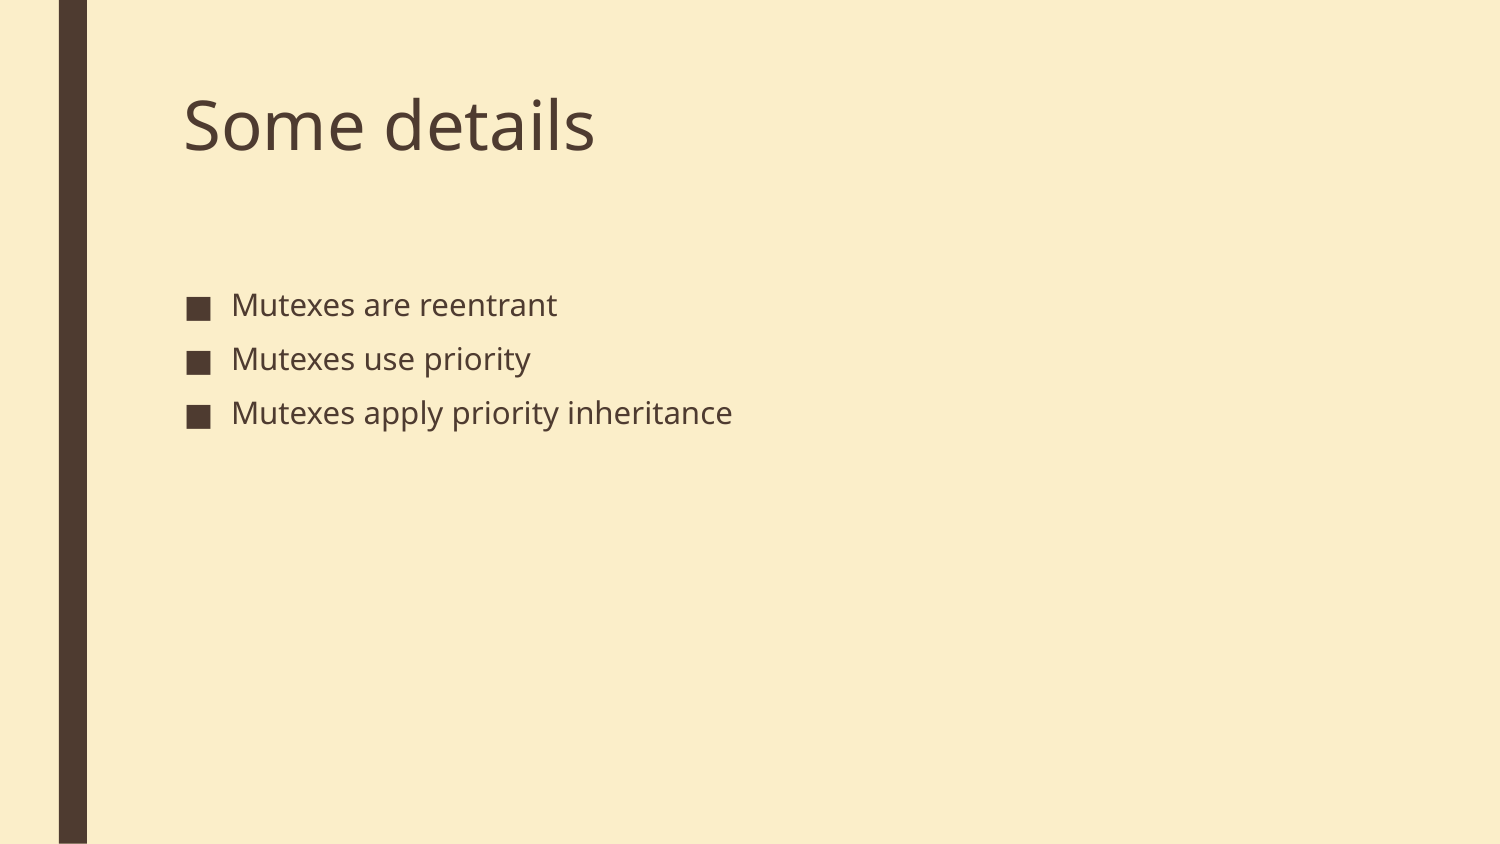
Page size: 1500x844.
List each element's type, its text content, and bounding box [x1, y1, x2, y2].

title Some details [168, 84, 1351, 268]
list Mutexes are reentrant Mutexes use priority Mutexes apply priority inheritance [168, 281, 1351, 722]
